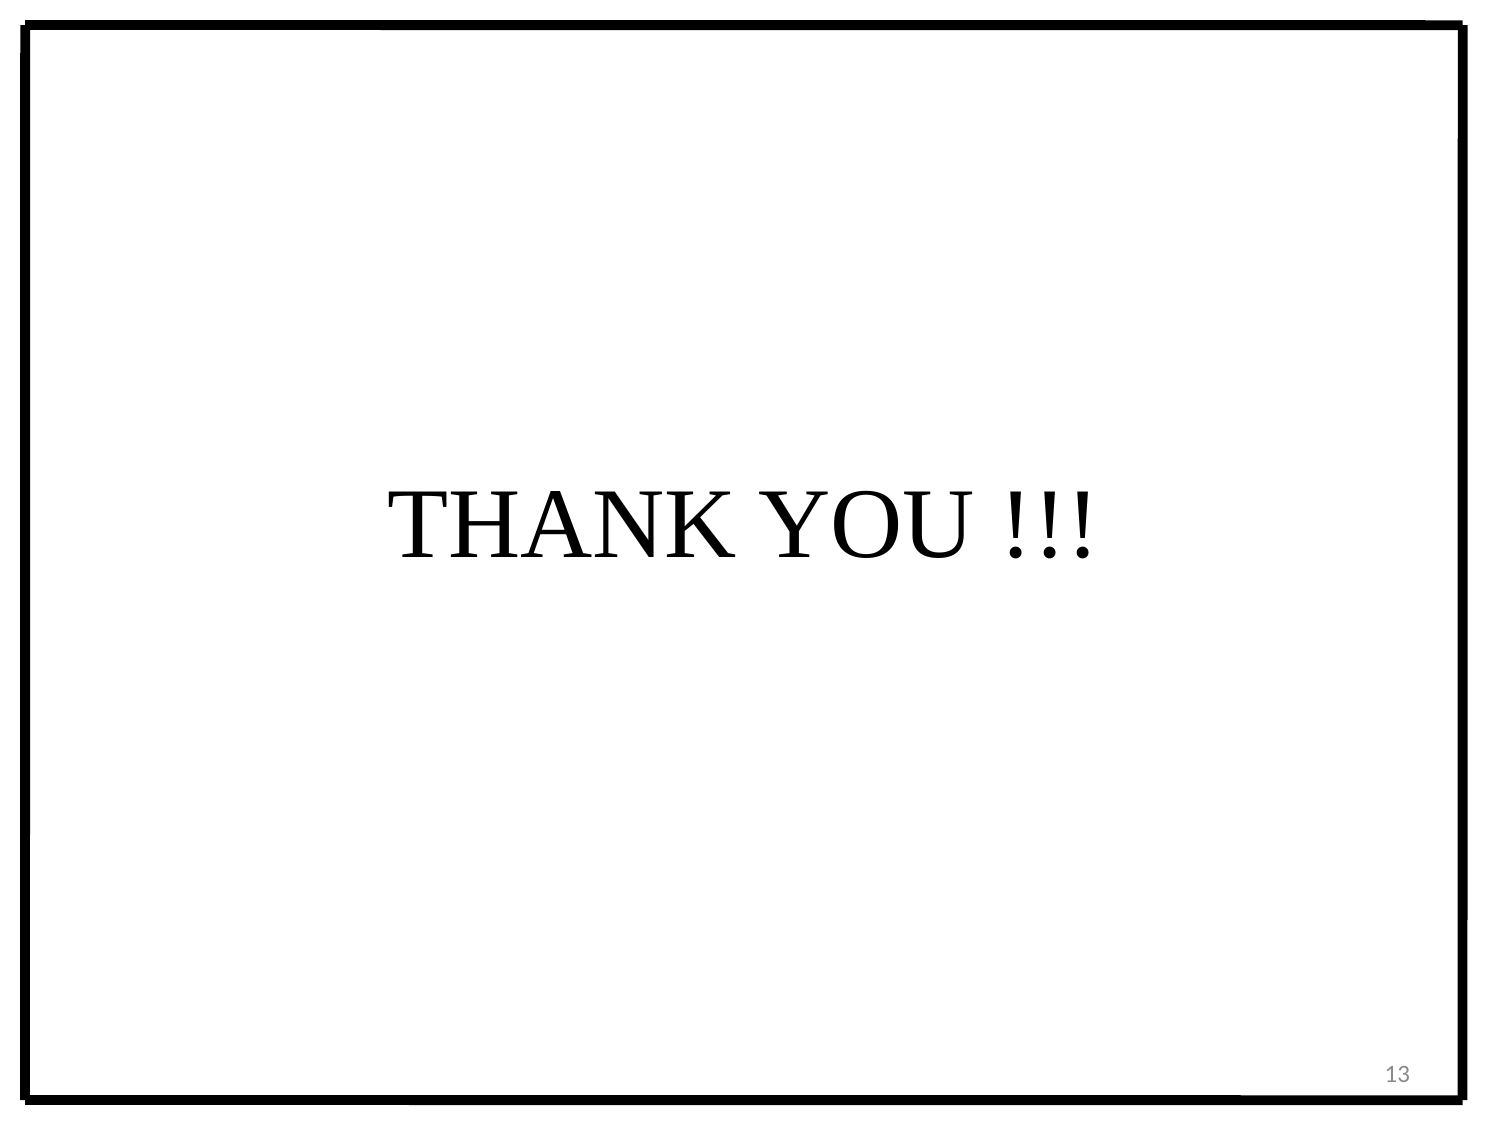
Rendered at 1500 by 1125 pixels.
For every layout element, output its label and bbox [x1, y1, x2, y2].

text_box [24, 24, 1463, 1101]
